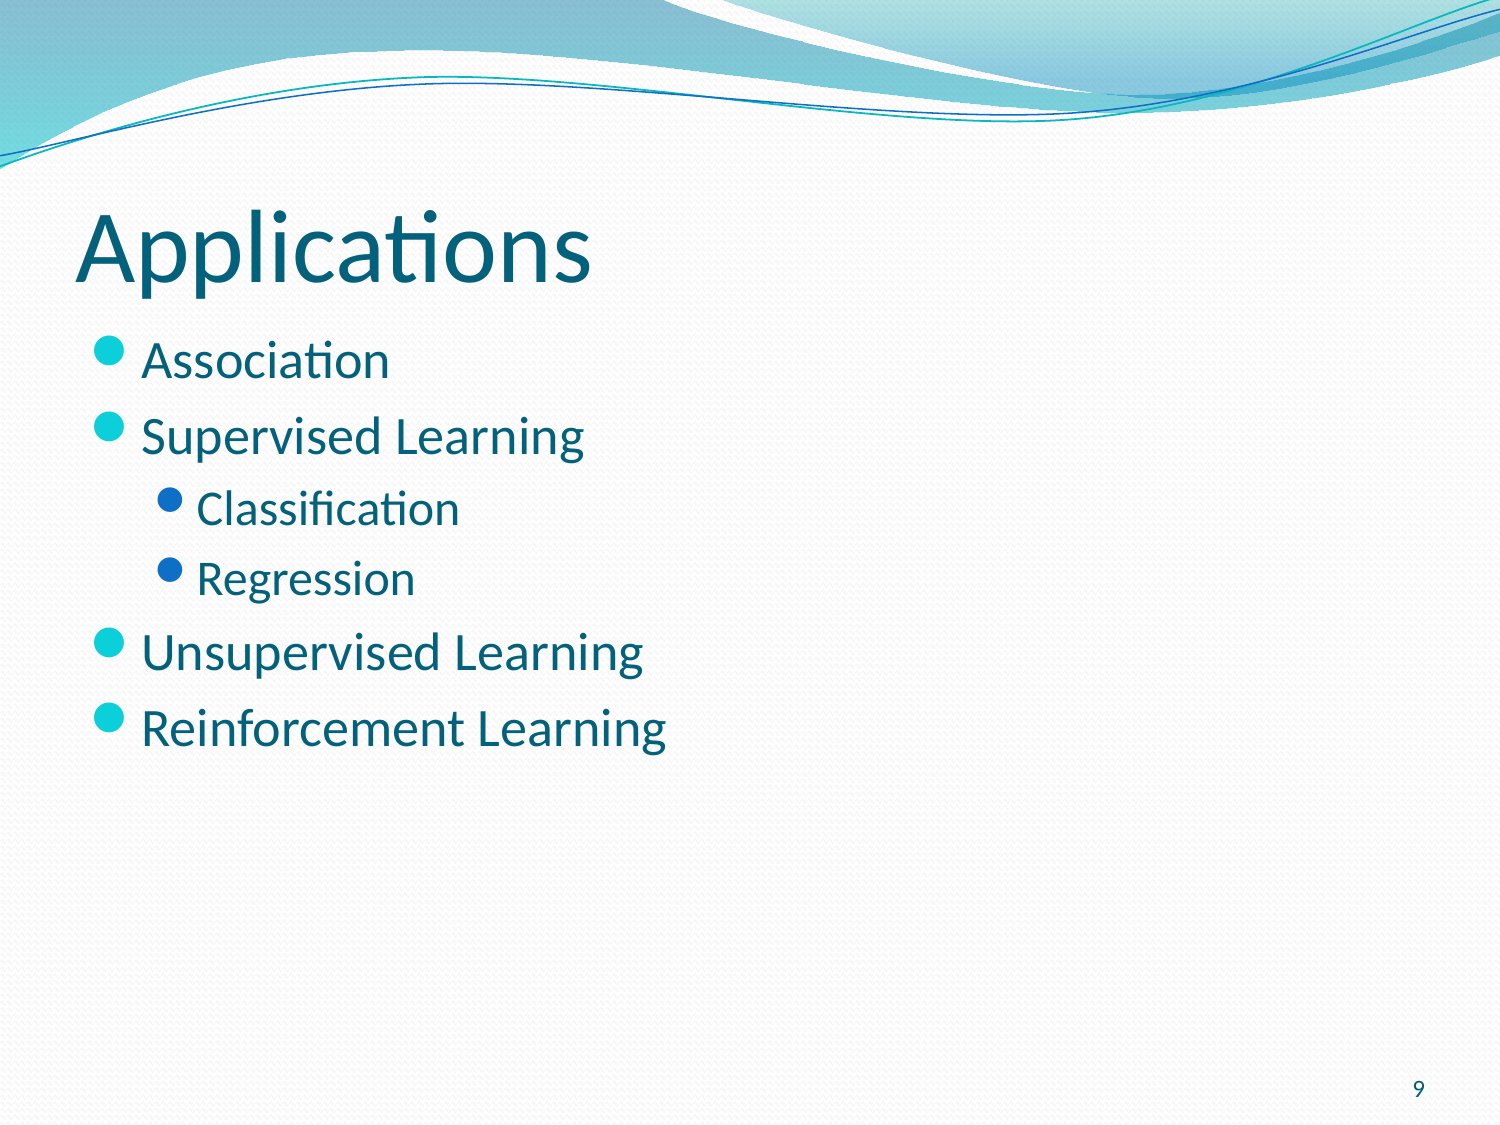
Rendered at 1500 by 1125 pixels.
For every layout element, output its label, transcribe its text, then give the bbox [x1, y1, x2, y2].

slide_number 9 [1371, 1042, 1425, 1103]
title Applications [75, 115, 1425, 303]
list Association Supervised Learning Classification Regression Unsupervised Learning Reinforcement Learning [75, 317, 1425, 1038]
